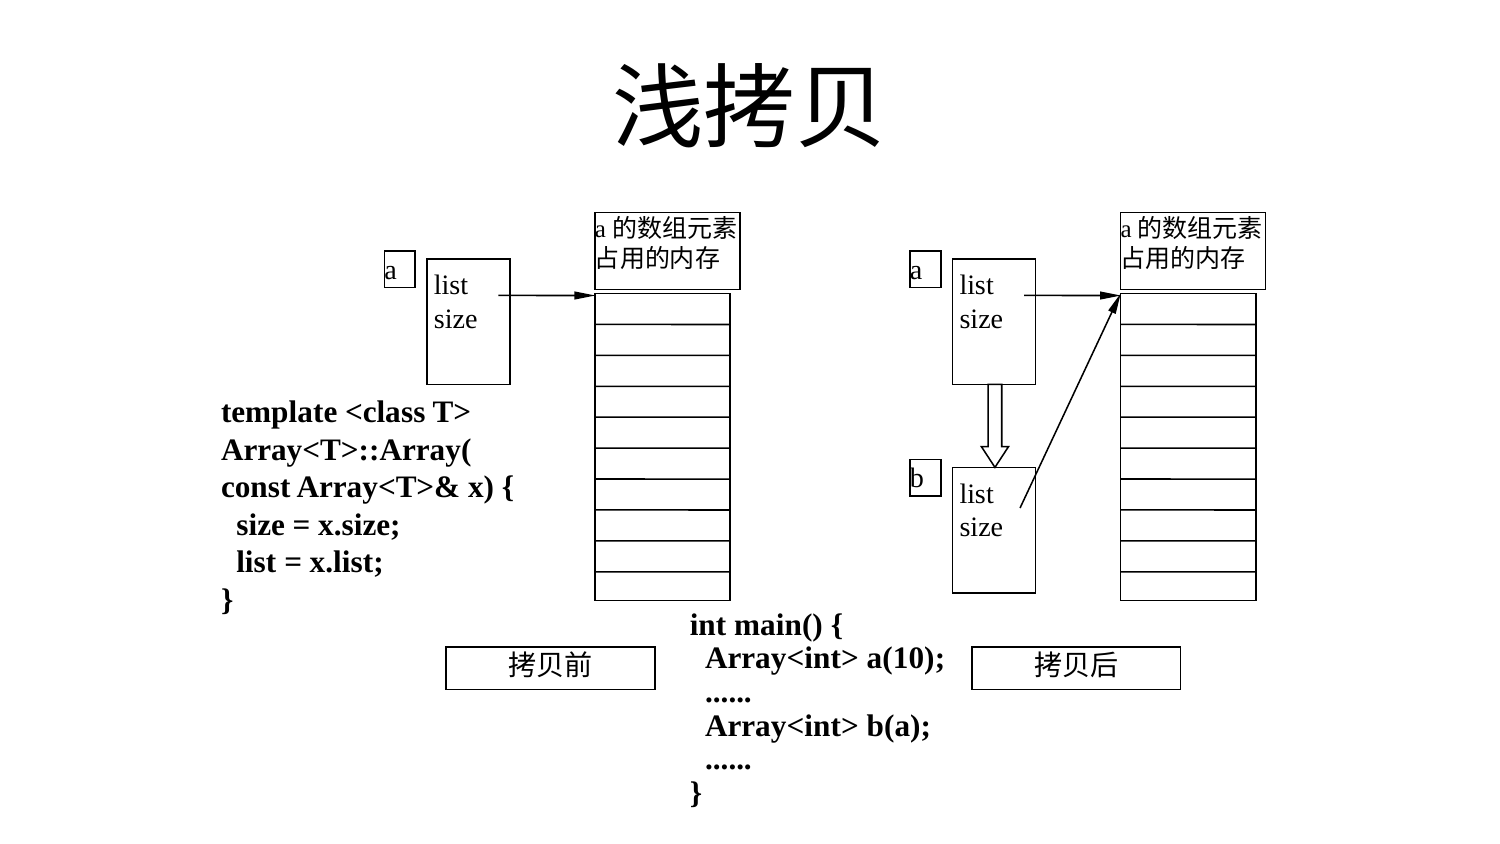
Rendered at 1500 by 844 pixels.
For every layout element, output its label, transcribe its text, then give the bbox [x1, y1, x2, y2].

text_box int main() { Array<int> a(10); ...... Array<int> b(a); ...... } [675, 699, 1032, 818]
text_box template <class T> Array<T>::Array( const Array<T>& x) { size = x.size; list = x.list; } [206, 384, 379, 624]
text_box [384, 212, 1266, 690]
title 浅拷贝 [75, 33, 1425, 175]
